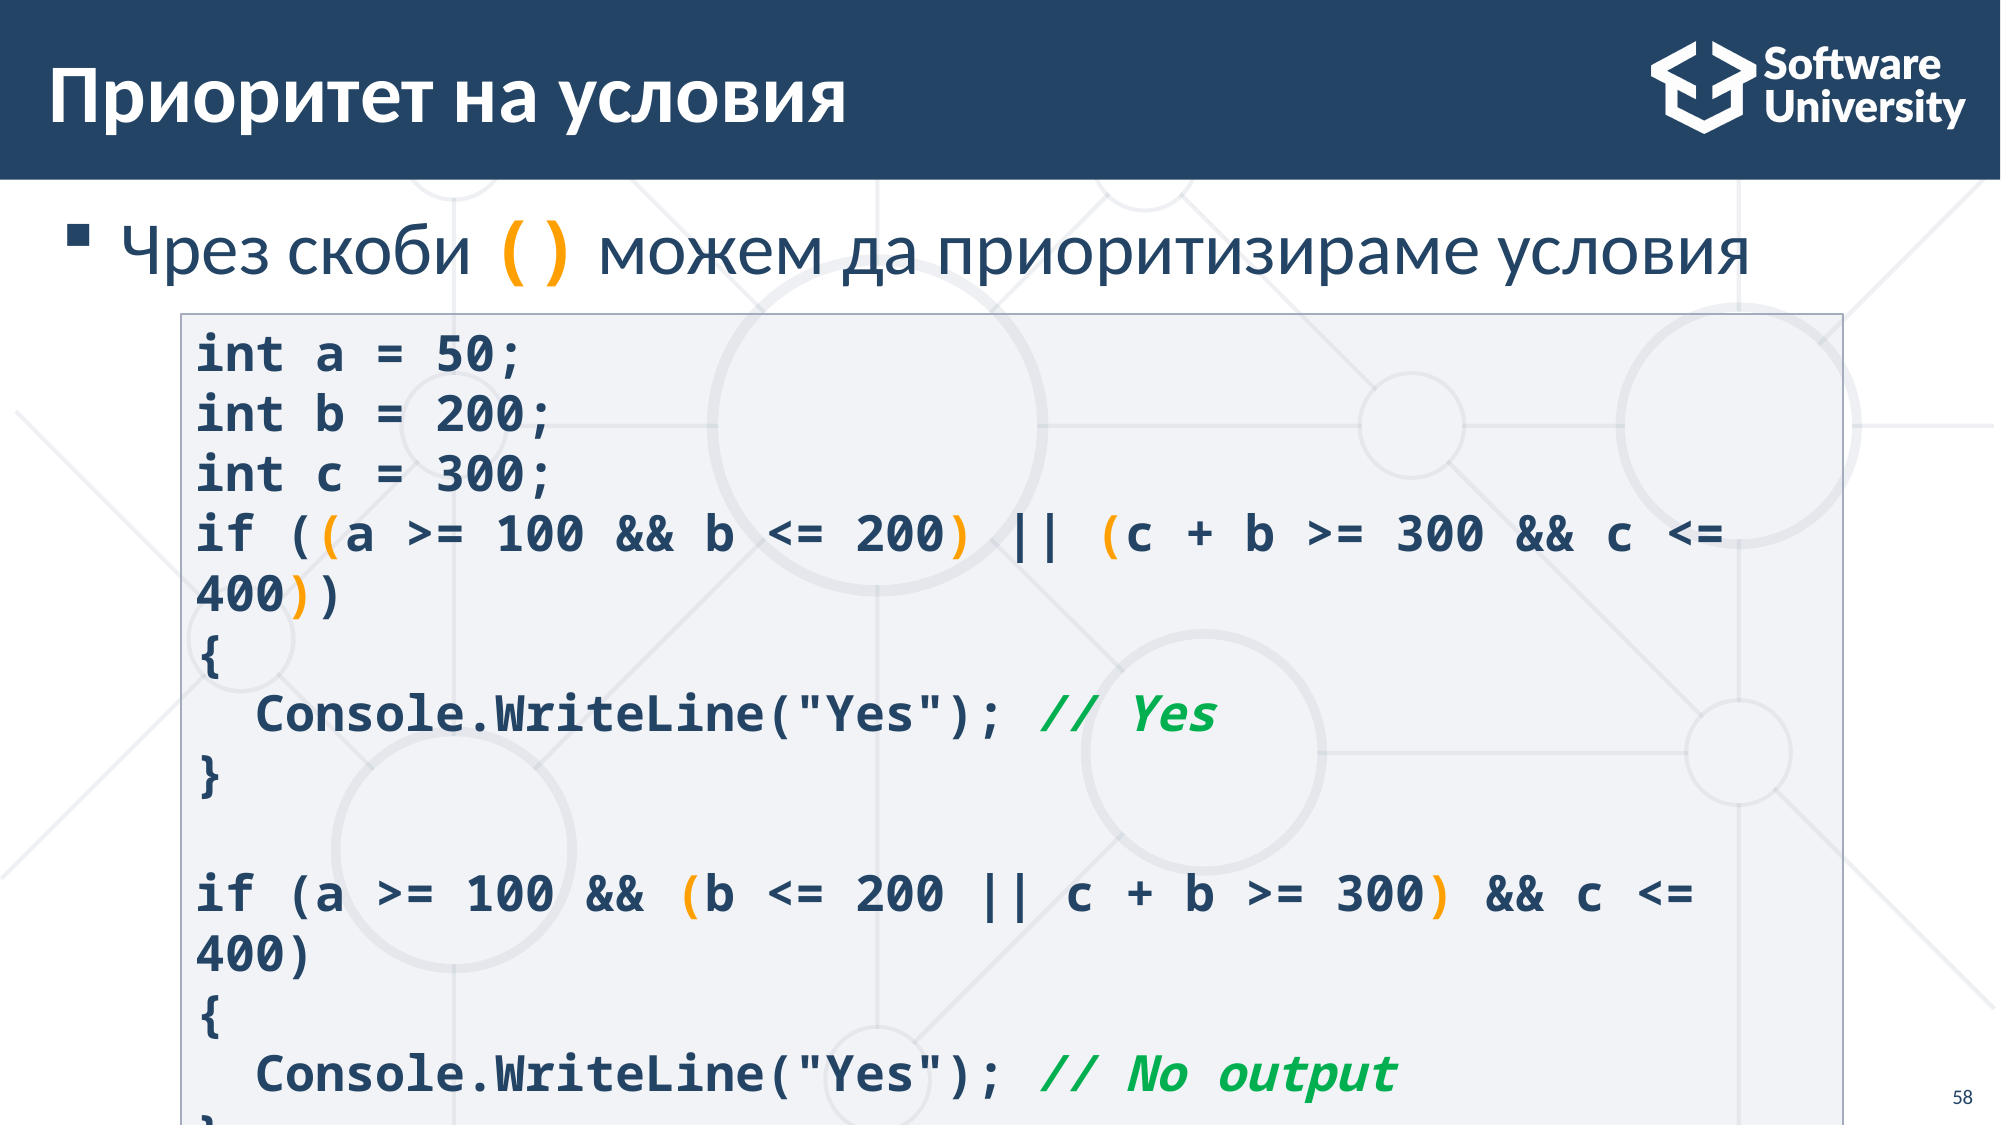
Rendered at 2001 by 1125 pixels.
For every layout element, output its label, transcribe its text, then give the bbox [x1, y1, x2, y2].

picture [1651, 41, 1966, 134]
title Приоритет на условия [31, 16, 1625, 162]
list Чрез скоби () можем да приоритизираме условия [43, 188, 1980, 1103]
text_box int a = 50; int b = 200; int c = 300; if ((a >= 100 && b <= 200) || (c + b >= 300 && c <= 400)) { Console.WriteLine("Yes"); // Yes } if (a >= 100 && (b <= 200 || c + b >= 300) && c <= 400) { Console.WriteLine("Yes"); // No output } [180, 314, 1843, 1125]
slide_number 58 [1927, 1067, 1989, 1117]
